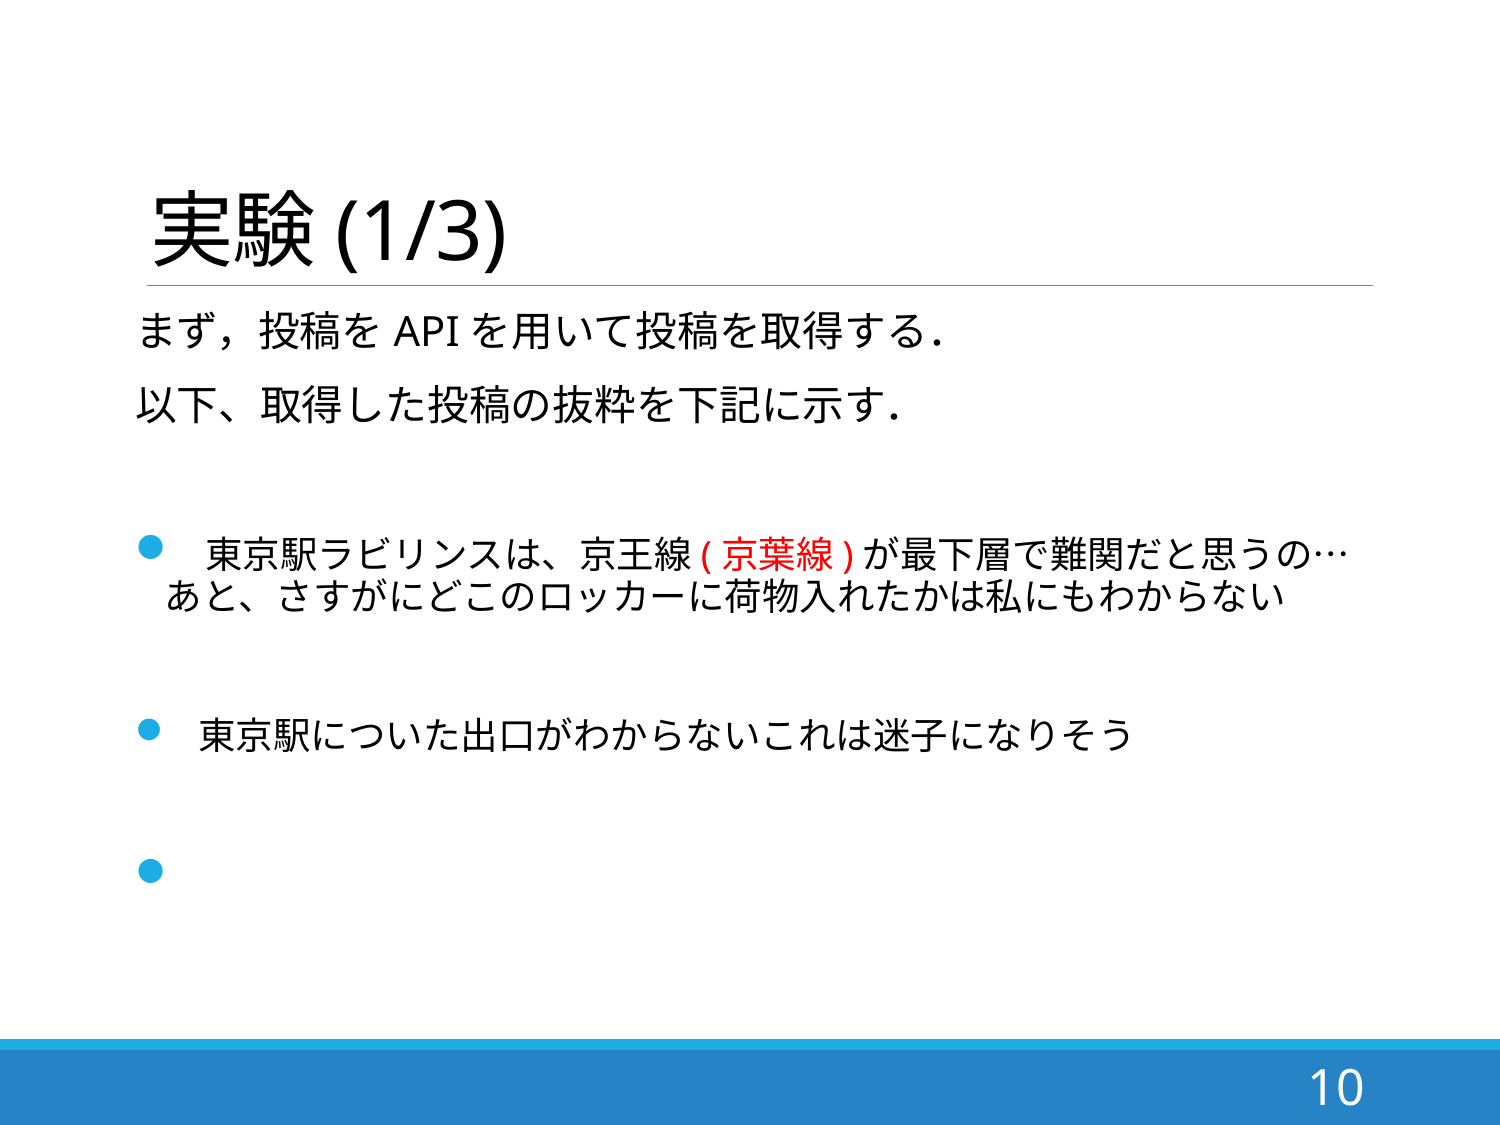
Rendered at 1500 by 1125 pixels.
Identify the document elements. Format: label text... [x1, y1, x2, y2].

title 実験(1/3) [135, 157, 1373, 285]
list まず，投稿をAPIを用いて投稿を取得する． 以下、取得した投稿の抜粋を下記に示す． 東京駅ラビリンスは、京王線(京葉線)が最下層で難関だと思うの… あと、さすがにどこのロッカーに荷物入れたかは私にもわからない 東京駅についた出口がわからないこれは迷子になりそう [135, 302, 1373, 1027]
slide_number 10 [1218, 1059, 1380, 1120]
